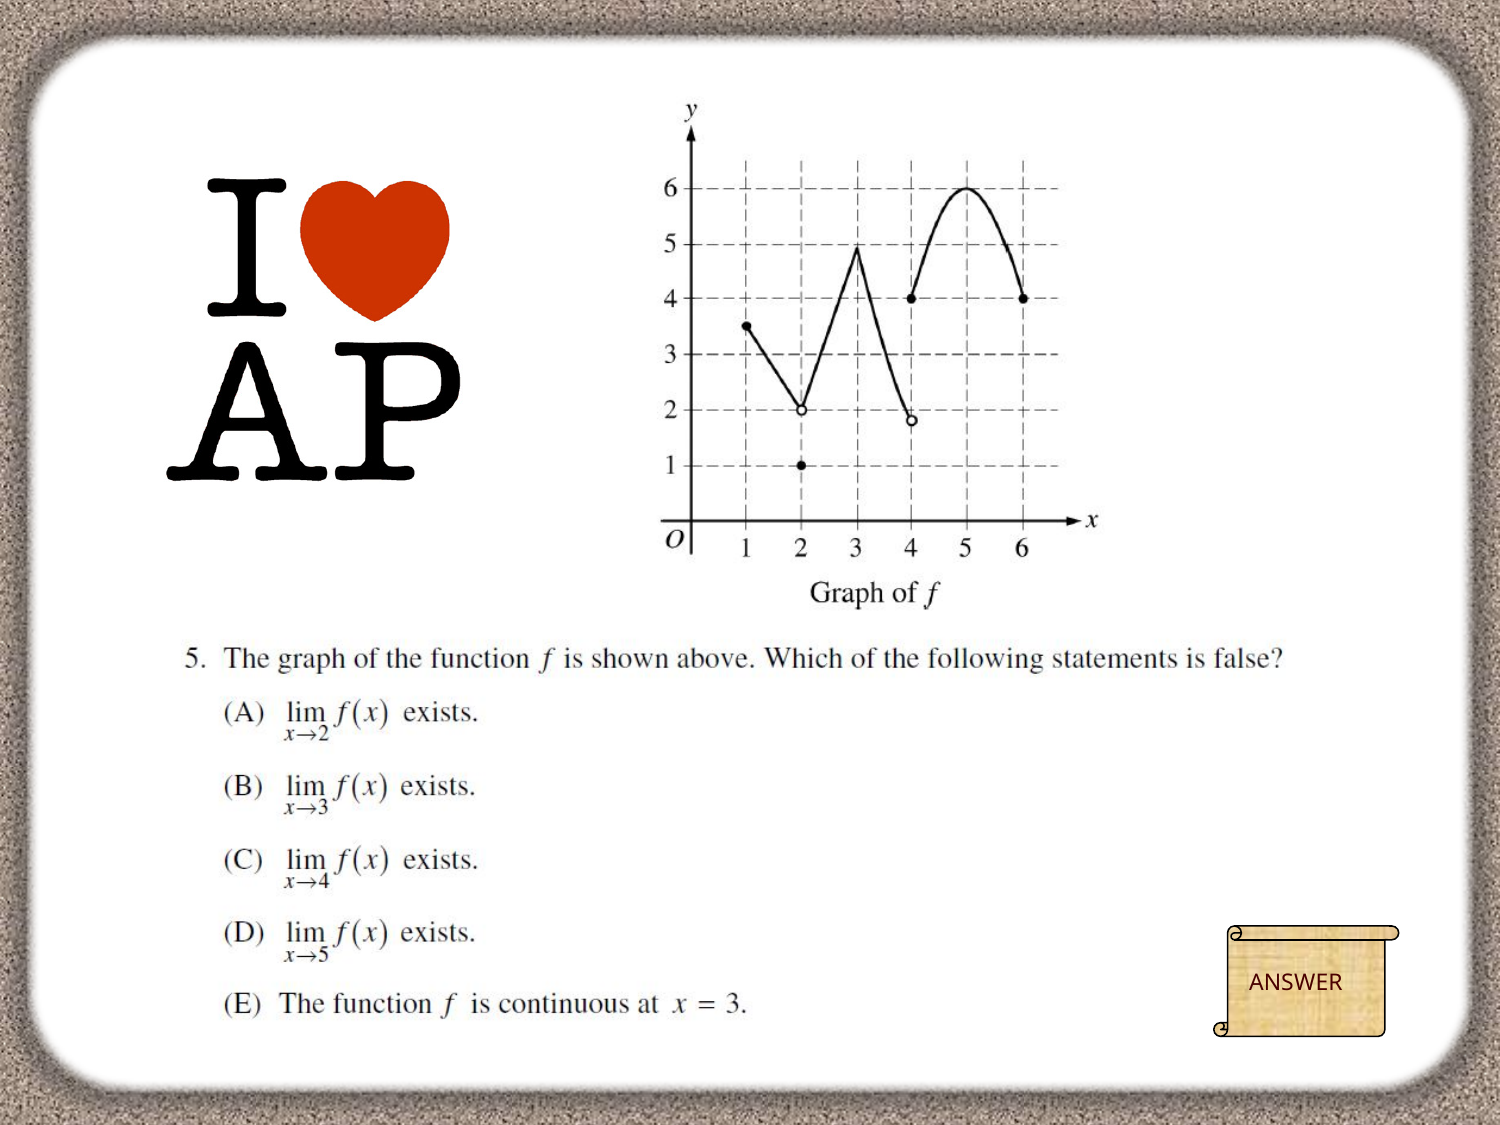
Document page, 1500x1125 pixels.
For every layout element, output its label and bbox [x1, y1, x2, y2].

text_box [1213, 925, 1399, 1037]
picture [0, 0, 1500, 1125]
